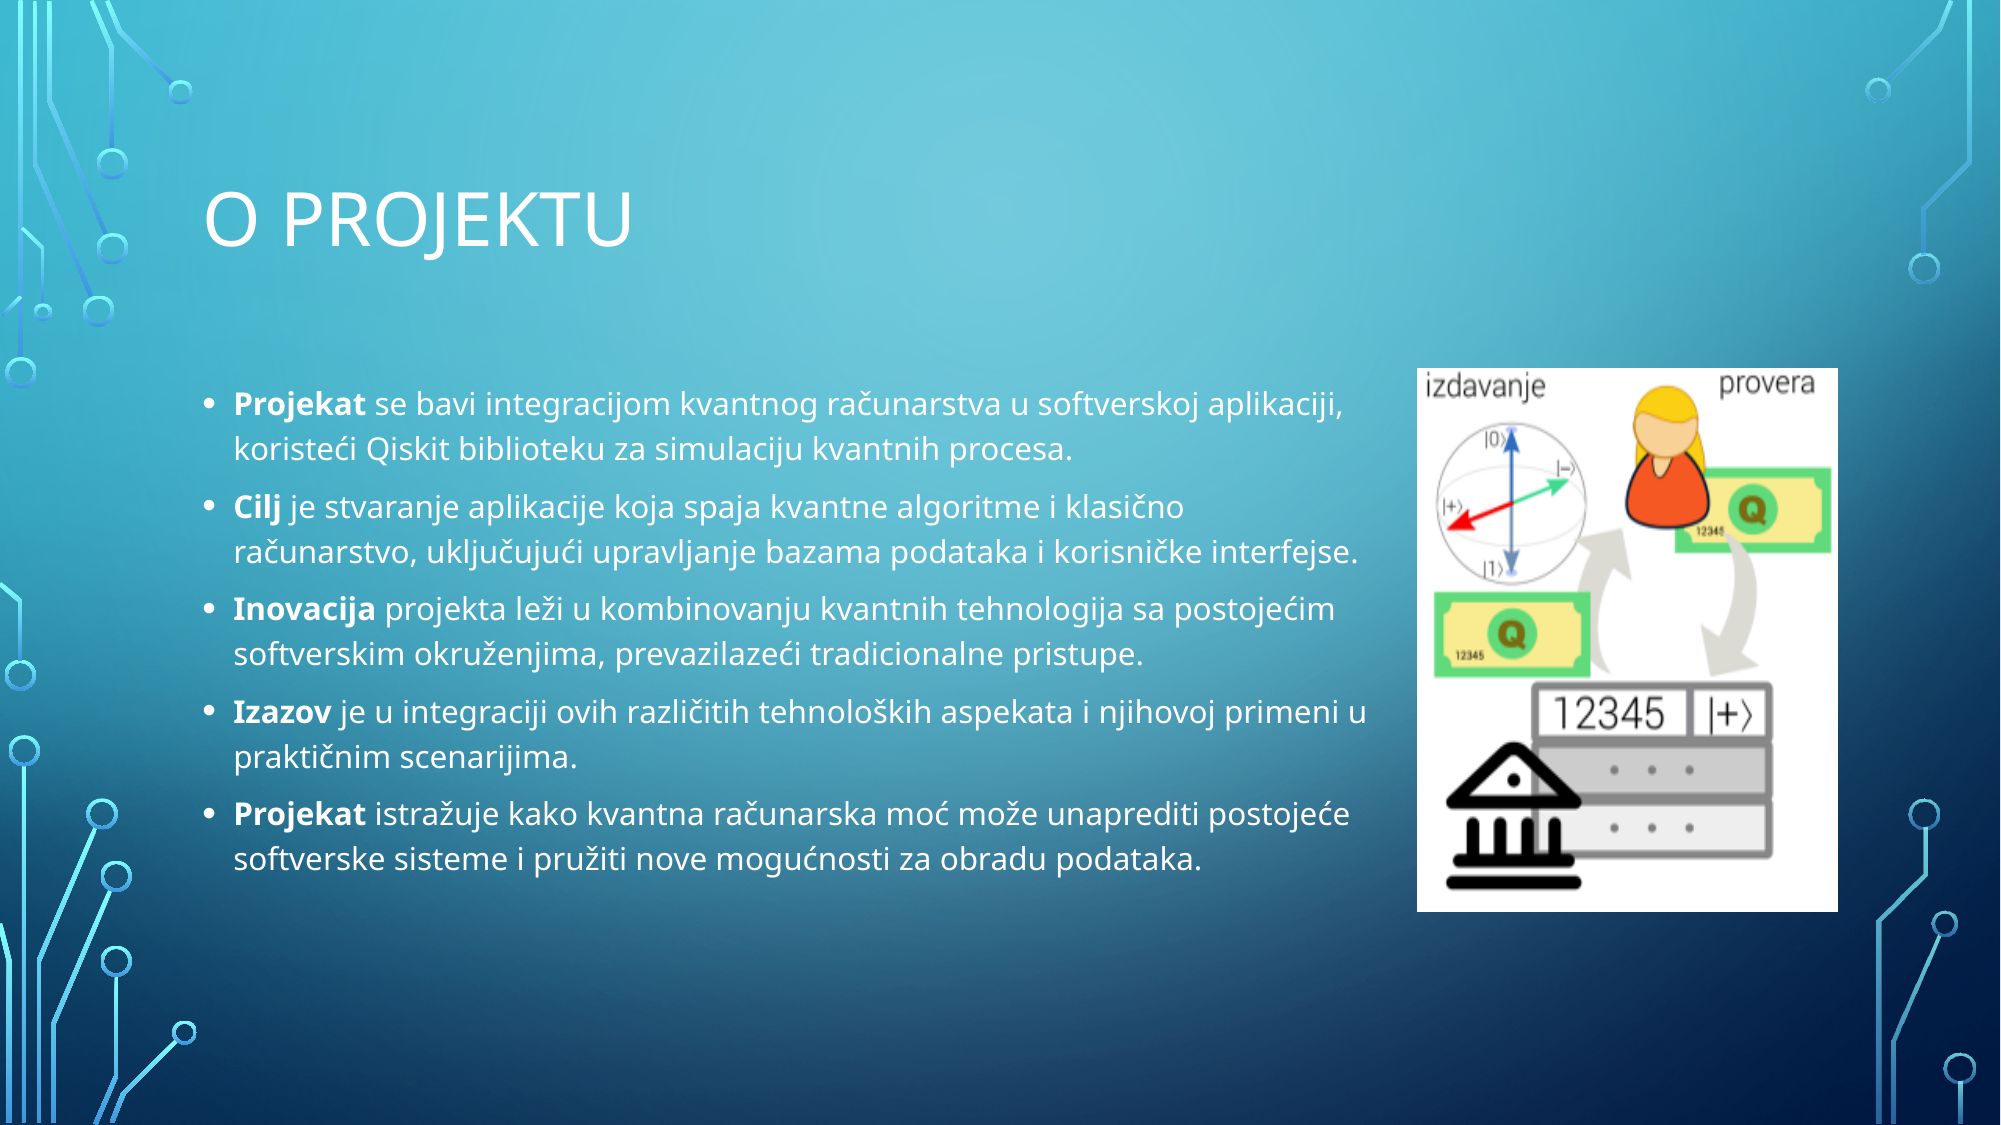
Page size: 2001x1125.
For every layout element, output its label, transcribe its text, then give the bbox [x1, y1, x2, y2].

title O projektu [187, 101, 1813, 344]
list Projekat se bavi integracijom kvantnog računarstva u softverskoj aplikaciji, koristeći Qiskit biblioteku za simulaciju kvantnih procesa. Cilj je stvaranje aplikacije koja spaja kvantne algoritme i klasično računarstvo, uključujući upravljanje bazama podataka i korisničke interfejse. Inovacija projekta leži u kombinovanju kvantnih tehnologija sa postojećim softverskim okruženjima, prevazilazeći tradicionalne pristupe. Izazov je u integraciji ovih različitih tehnoloških aspekata i njihovoj primeni u praktičnim scenarijima. Projekat istražuje kako kvantna računarska moć može unaprediti postojeće softverske sisteme i pružiti nove mogućnosti za obradu podataka. [187, 369, 1392, 950]
picture [1417, 368, 1839, 912]
